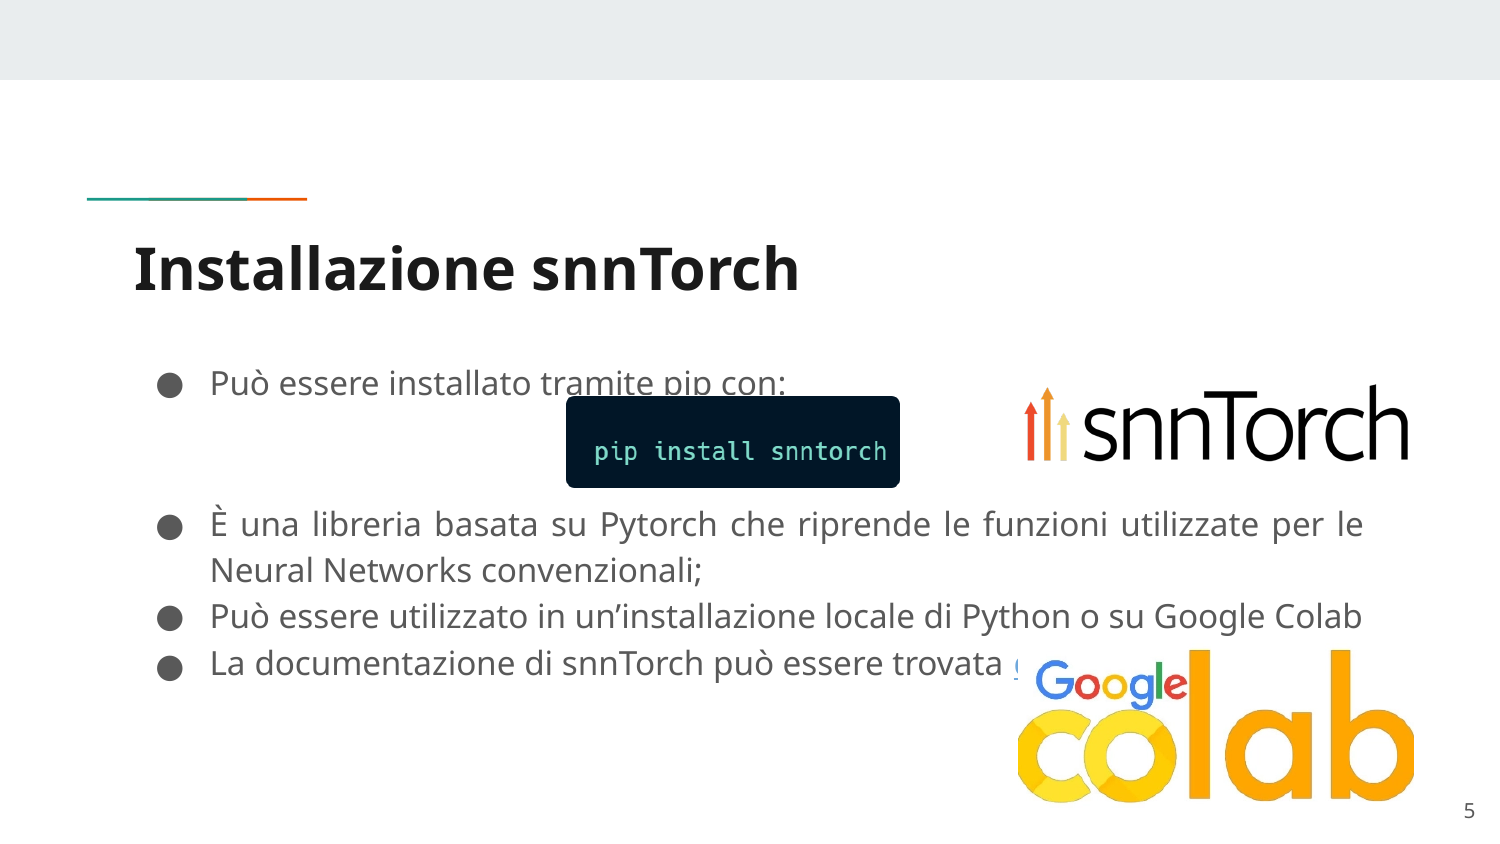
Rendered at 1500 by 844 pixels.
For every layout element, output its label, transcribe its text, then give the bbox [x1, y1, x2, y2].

picture [565, 395, 901, 489]
picture [1017, 377, 1414, 466]
picture [1017, 643, 1414, 811]
slide_number ‹#› [1400, 779, 1491, 844]
list Può essere installato tramite pip con: È una libreria basata su Pytorch che riprende le funzioni utilizzate per le Neural Networks convenzionali; Può essere utilizzato in un’installazione locale di Python o su Google Colab La documentazione di snnTorch può essere trovata qui. [119, 341, 1381, 712]
title Installazione snnTorch [119, 216, 1381, 305]
